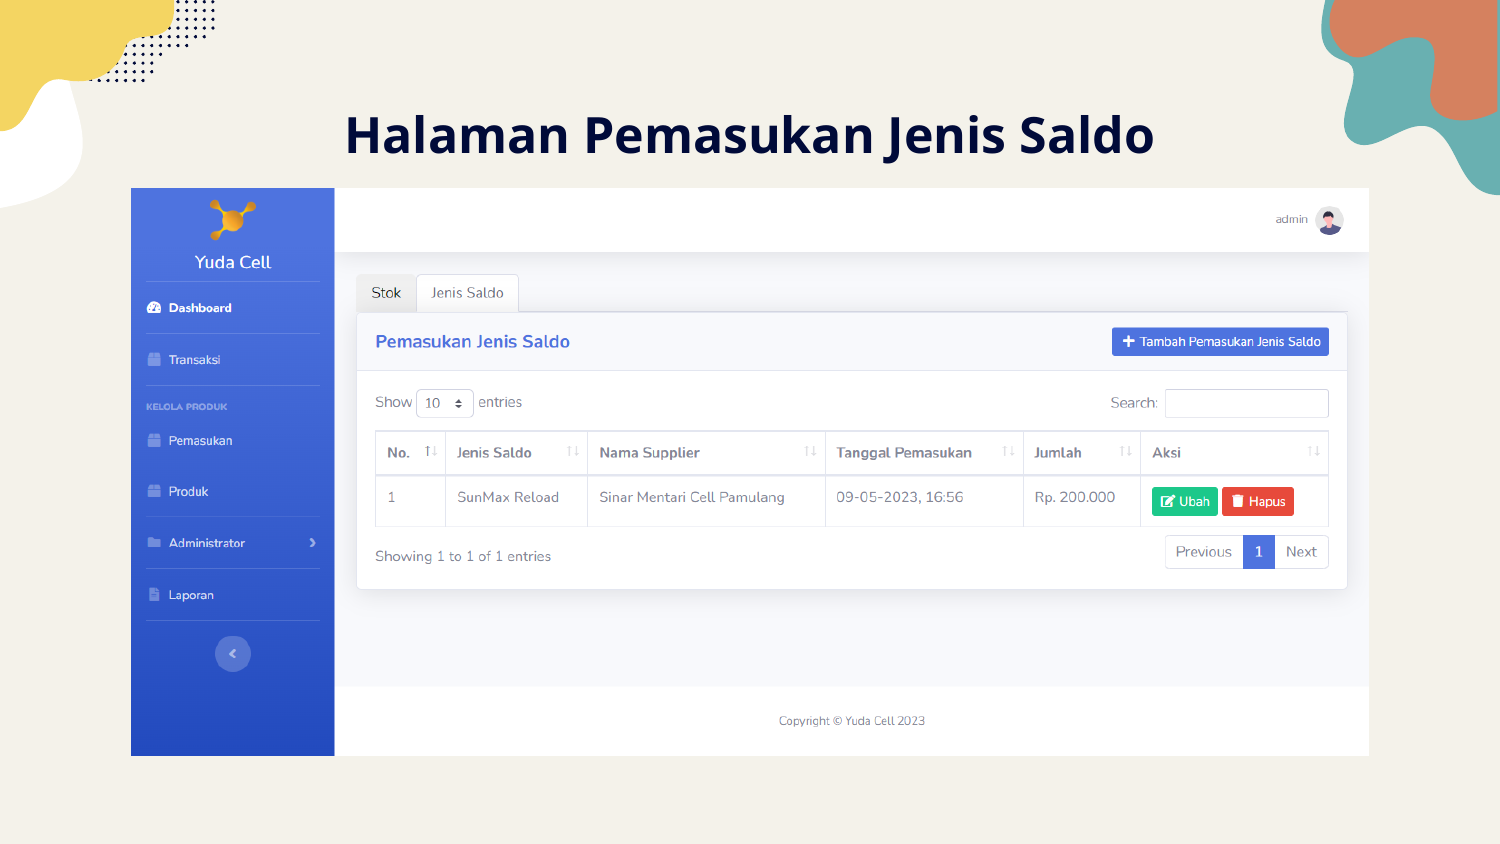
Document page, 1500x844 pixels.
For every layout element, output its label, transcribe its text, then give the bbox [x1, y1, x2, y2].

picture [130, 188, 1369, 756]
title Halaman Pemasukan Jenis Saldo [116, 88, 1383, 190]
